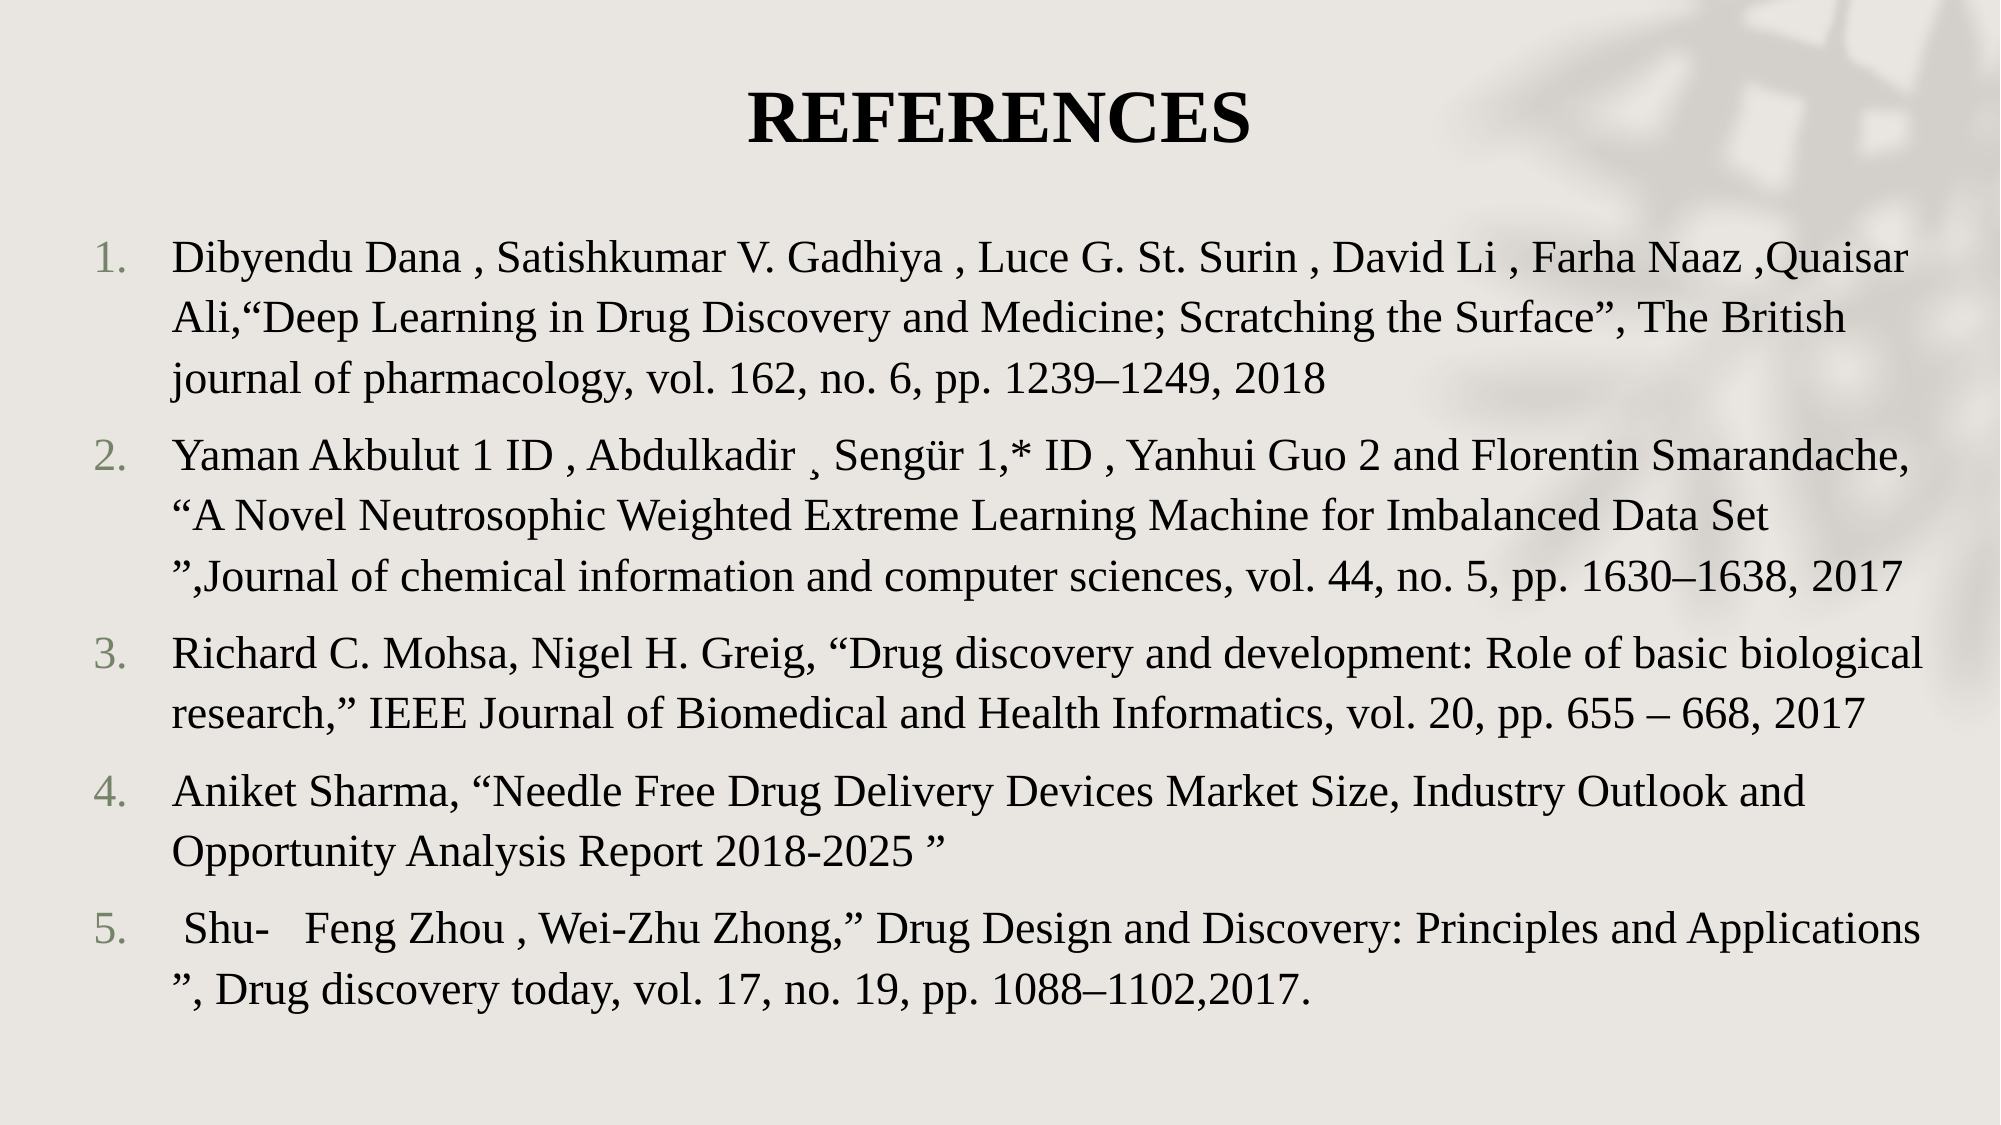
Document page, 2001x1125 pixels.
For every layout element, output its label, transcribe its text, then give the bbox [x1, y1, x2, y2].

title REFERENCES [137, 59, 1863, 166]
list Dibyendu Dana , Satishkumar V. Gadhiya , Luce G. St. Surin , David Li , Farha Naaz ,Quaisar Ali,“Deep Learning in Drug Discovery and Medicine; Scratching the Surface”, The British journal of pharmacology, vol. 162, no. 6, pp. 1239–1249, 2018 Yaman Akbulut 1 ID , Abdulkadir ¸ Sengür 1,* ID , Yanhui Guo 2 and Florentin Smarandache, “A Novel Neutrosophic Weighted Extreme Learning Machine for Imbalanced Data Set ”,Journal of chemical information and computer sciences, vol. 44, no. 5, pp. 1630–1638, 2017 Richard C. Mohsa, Nigel H. Greig, “Drug discovery and development: Role of basic biological research,” IEEE Journal of Biomedical and Health Informatics, vol. 20, pp. 655 – 668, 2017 Aniket Sharma, “Needle Free Drug Delivery Devices Market Size, Industry Outlook and Opportunity Analysis Report 2018-2025 ” Shu- Feng Zhou , Wei-Zhu Zhong,” Drug Design and Discovery: Principles and Applications ”, Drug discovery today, vol. 17, no. 19, pp. 1088–1102,2017. [78, 213, 1959, 1083]
